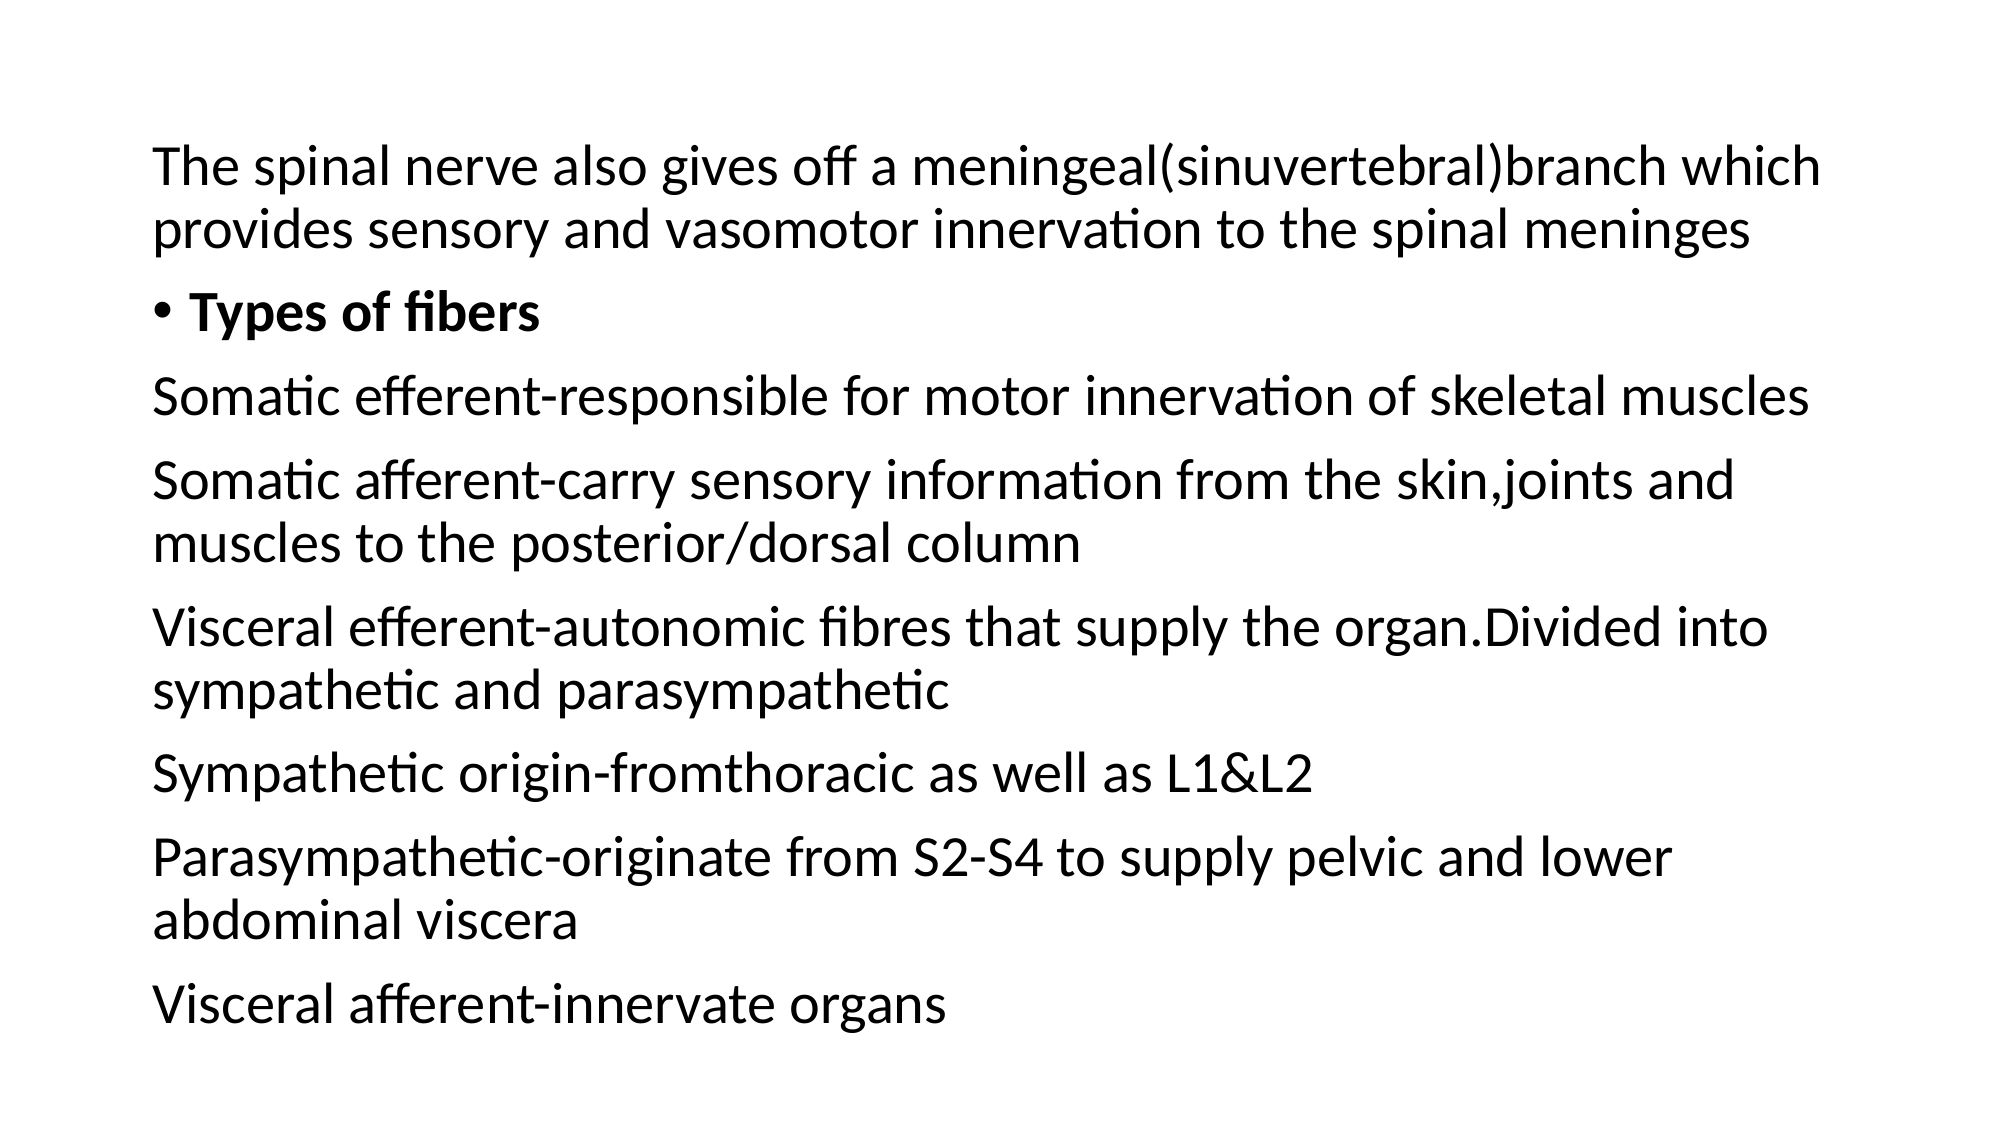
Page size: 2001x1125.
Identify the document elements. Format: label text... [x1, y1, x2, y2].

list The spinal nerve also gives off a meningeal(sinuvertebral)branch which provides sensory and vasomotor innervation to the spinal meninges Types of fibers Somatic efferent-responsible for motor innervation of skeletal muscles Somatic afferent-carry sensory information from the skin,joints and muscles to the posterior/dorsal column Visceral efferent-autonomic fibres that supply the organ.Divided into sympathetic and parasympathetic Sympathetic origin-fromthoracic as well as L1&L2 Parasympathetic-originate from S2-S4 to supply pelvic and lower abdominal viscera Visceral afferent-innervate organs [137, 127, 1863, 1046]
